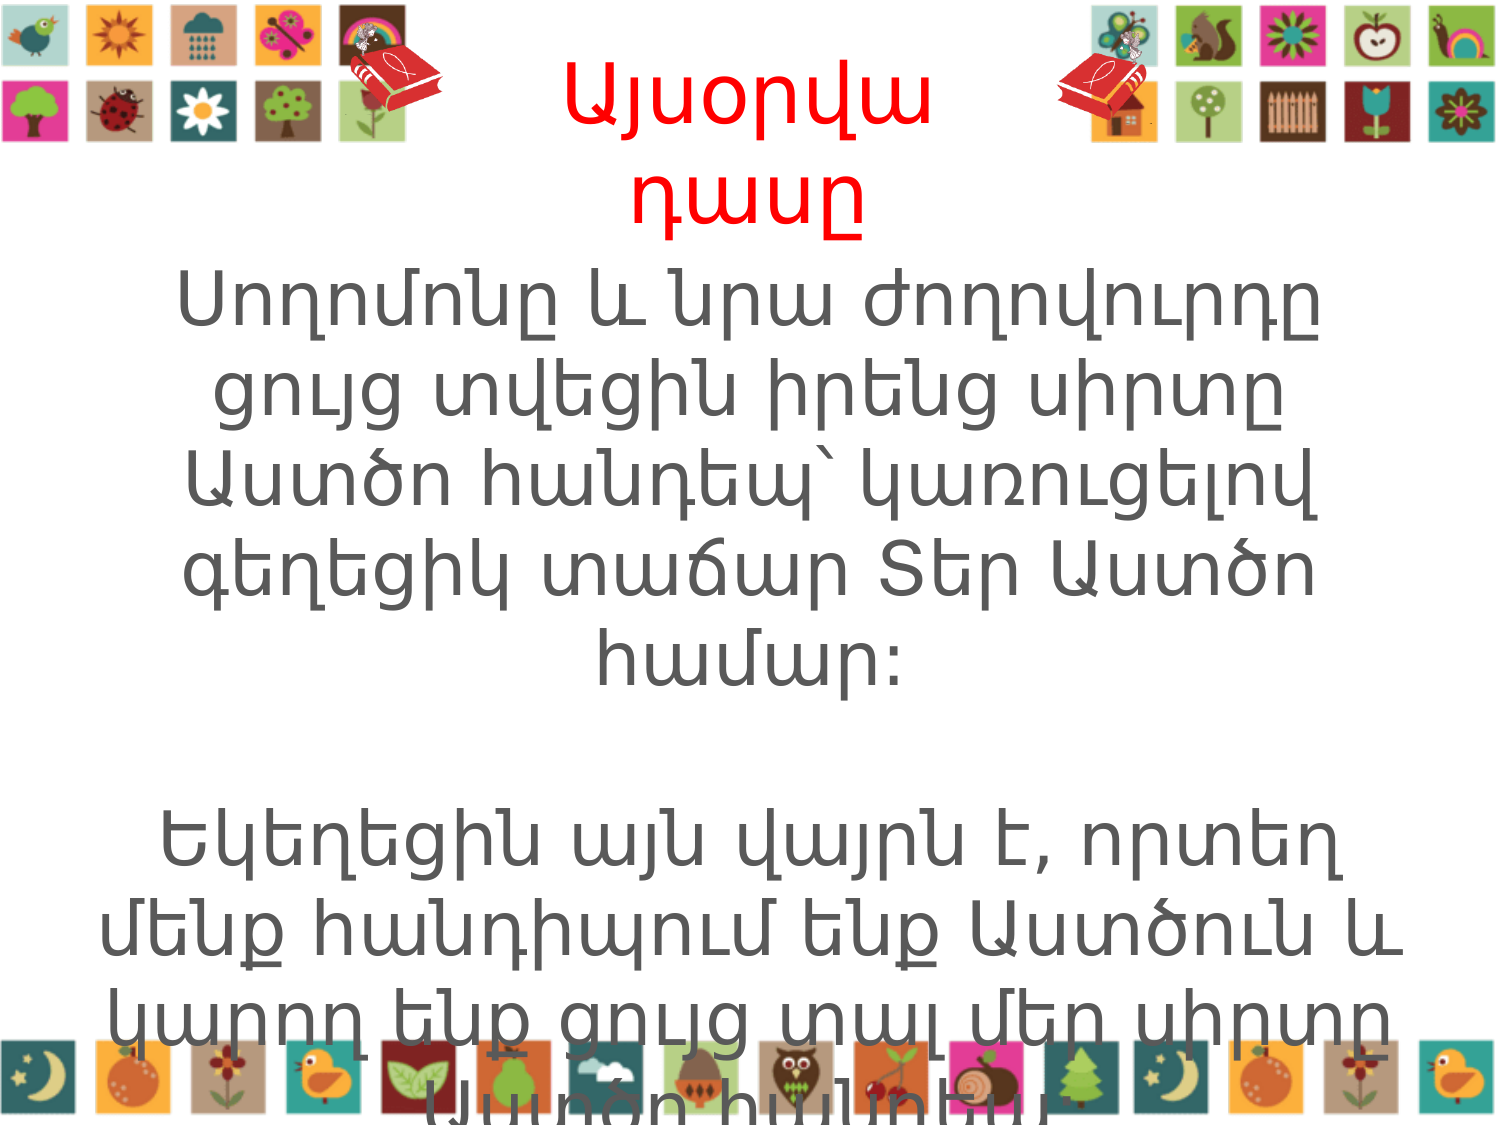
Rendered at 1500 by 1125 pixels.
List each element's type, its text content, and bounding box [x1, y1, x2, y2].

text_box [0, 1028, 1500, 1118]
text_box Այսօրվա դասը [415, 33, 1081, 243]
text_box Սողոմոնը և նրա ժողովուրդը ցույց տվեցին իրենց սիրտը Աստծո հանդեպ՝ կառուցելով գեղեցիկ տաճար Տեր Աստծո համար: Եկեղեցին այն վայրն է, որտեղ մենք հանդիպում ենք Աստծուն և կարող ենք ցույց տալ մեր սիրտը Աստծո հանդեպ: Մենք պետք է սիրենք մեր եկեղեցին: [76, 243, 1424, 1027]
picture [0, 3, 475, 150]
picture [1025, 3, 1500, 150]
